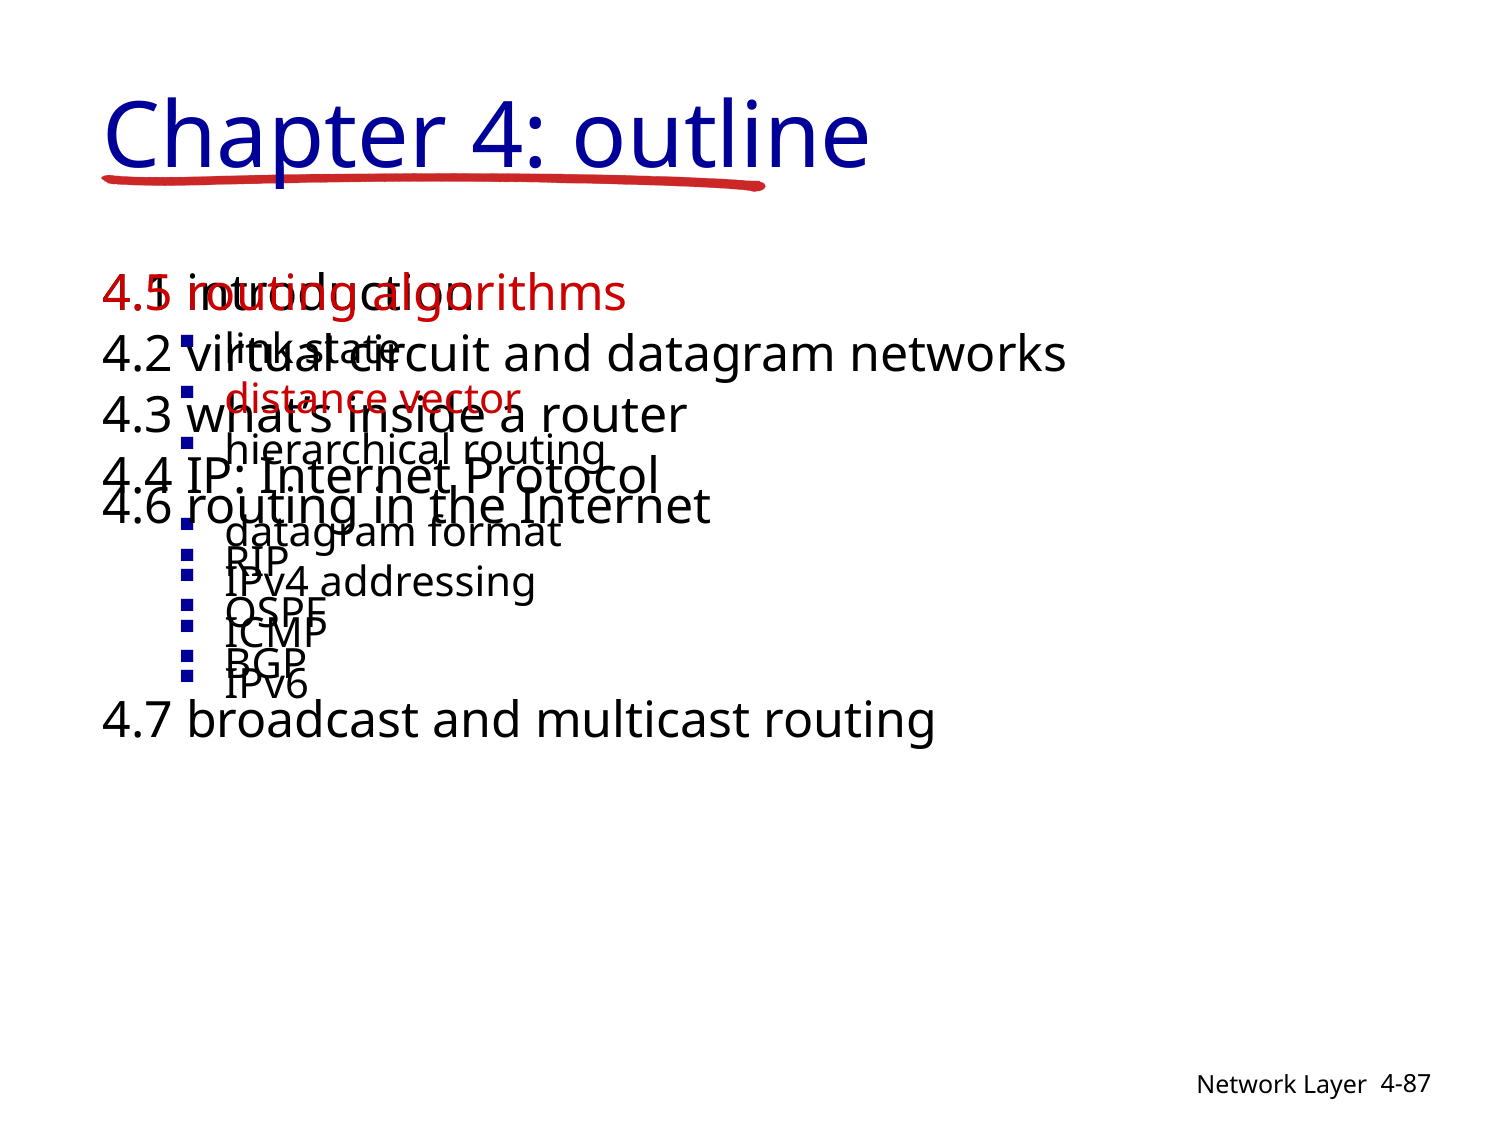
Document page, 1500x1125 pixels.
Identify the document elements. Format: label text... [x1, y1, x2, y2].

slide_number 4-87 [1365, 1059, 1477, 1106]
picture [98, 167, 774, 197]
footer Network Layer [907, 1060, 1383, 1109]
list 4.5 routing algorithms link state distance vector hierarchical routing 4.6 routing in the Internet RIP OSPF BGP 4.7 broadcast and multicast routing [87, 262, 1363, 1025]
text_box Chapter 4: outline [87, 37, 1363, 225]
